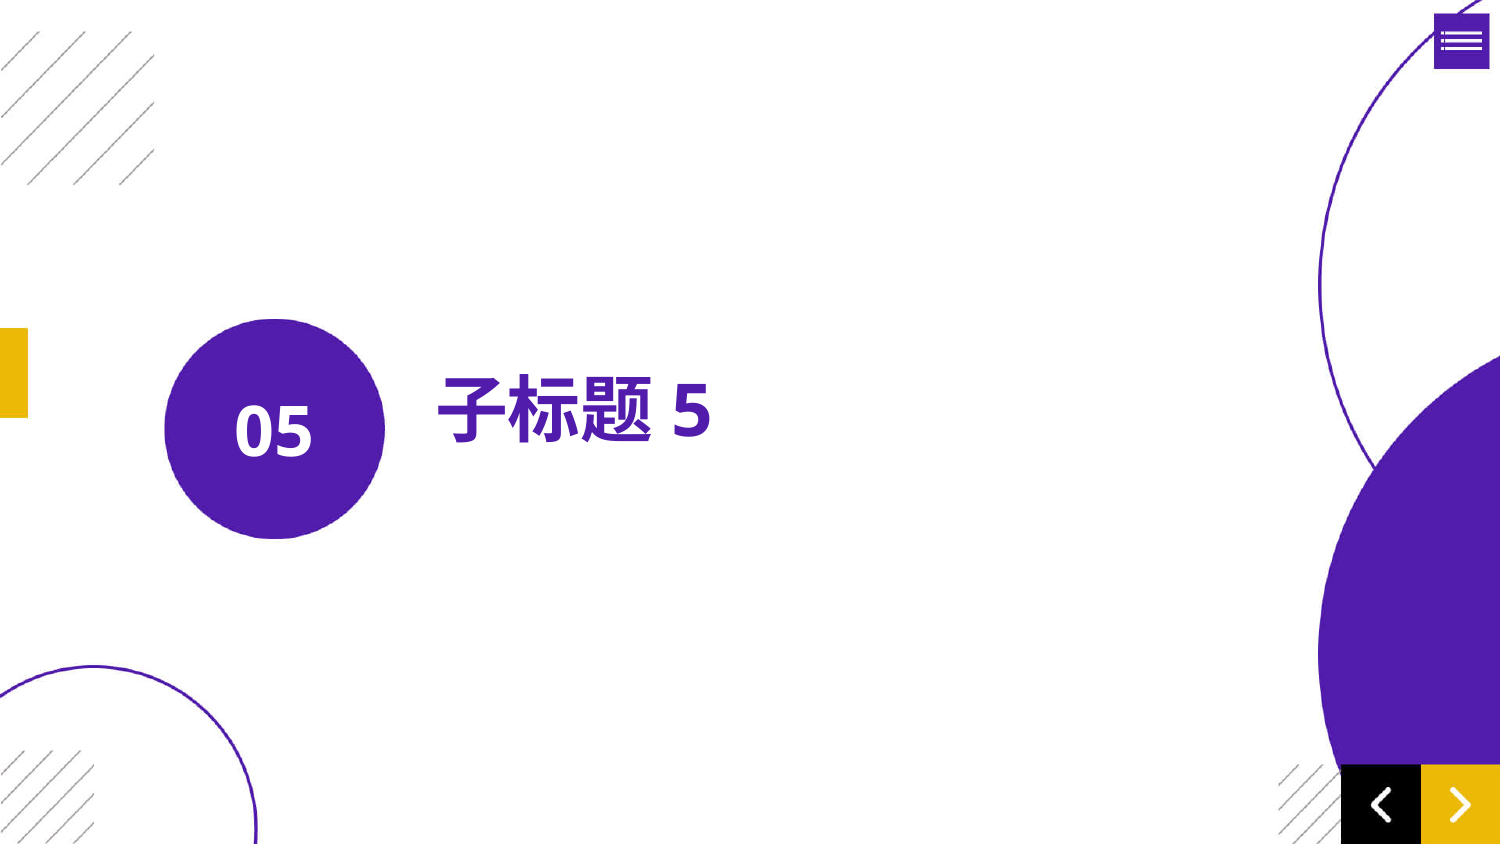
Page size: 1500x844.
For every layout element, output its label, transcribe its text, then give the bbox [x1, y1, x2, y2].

text_box 05 [204, 369, 344, 489]
text_box 子标题5 [420, 356, 1258, 503]
picture [0, 0, 1500, 844]
